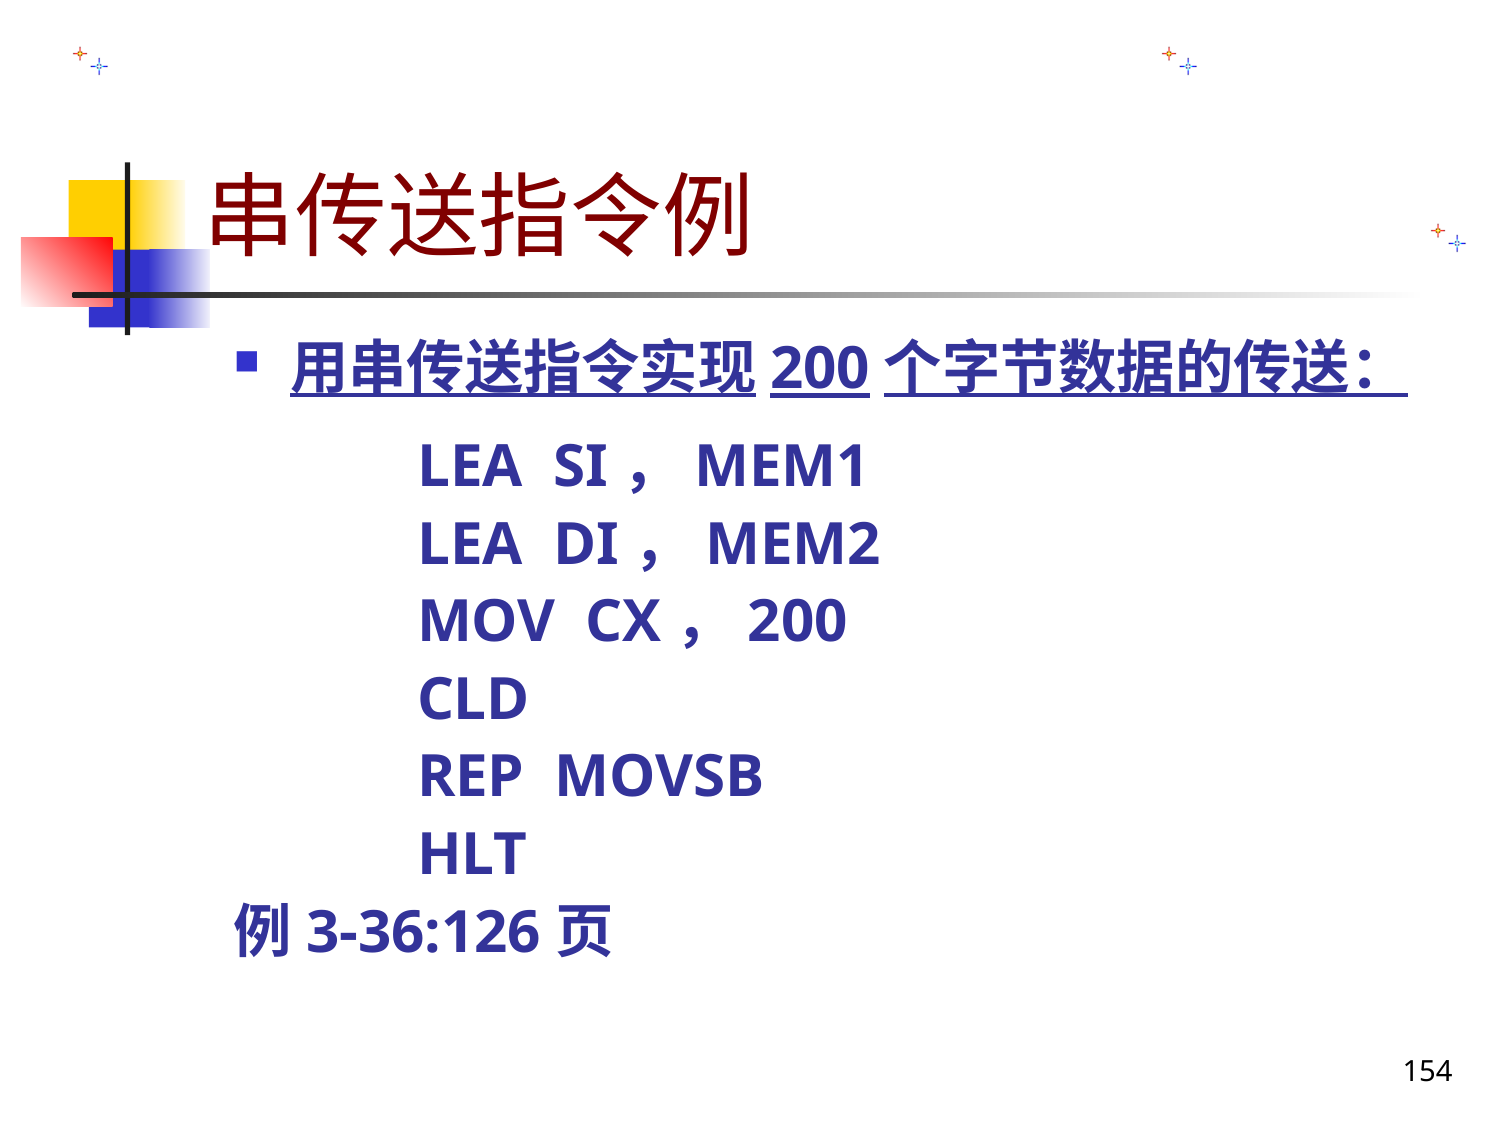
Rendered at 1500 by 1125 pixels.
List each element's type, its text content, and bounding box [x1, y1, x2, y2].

slide_number 154 [1154, 1023, 1468, 1100]
title 串传送指令例 [188, 34, 1468, 276]
list 用串传送指令实现200个字节数据的传送： LEA SI，MEM1 LEA DI，MEM2 MOV CX，200 CLD REP MOVSB HLT 例3-36:126页 [218, 330, 1471, 1007]
picture [62, 42, 113, 93]
